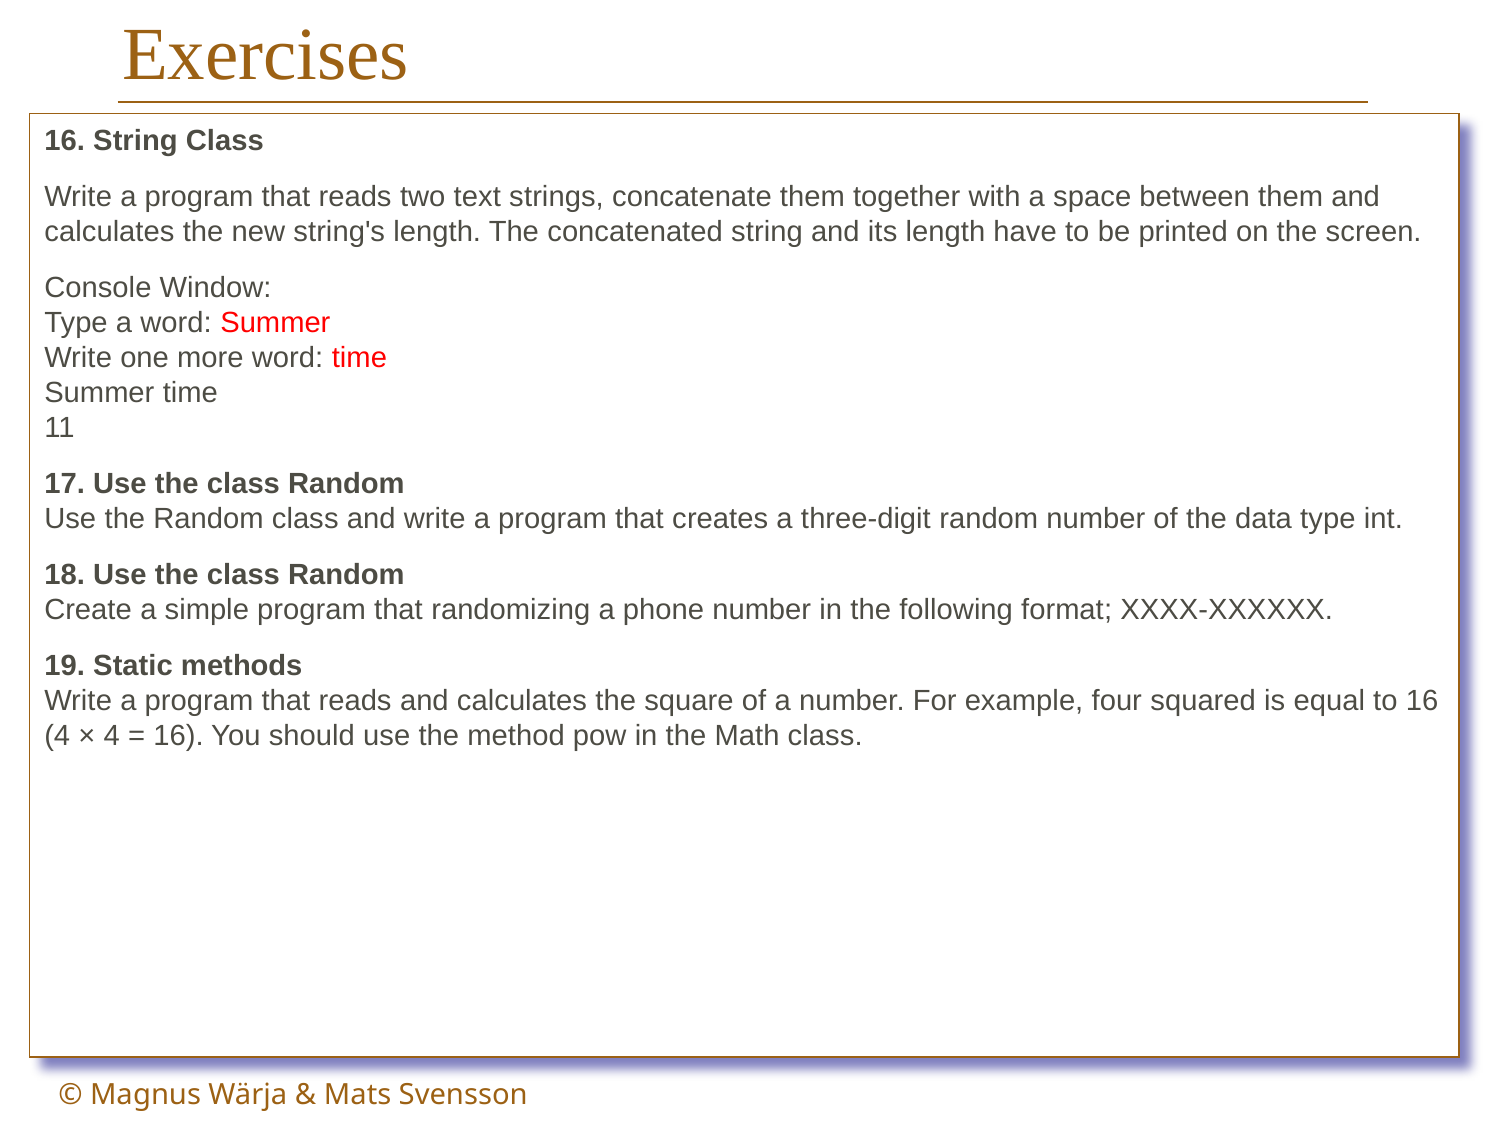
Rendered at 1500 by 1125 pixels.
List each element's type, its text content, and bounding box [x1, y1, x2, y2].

list 16. String Class Write a program that reads two text strings, concatenate them together with a space between them and calculates the new string's length. The concatenated string and its length have to be printed on the screen. Console Window: Type a word: Summer Write one more word: time Summer time 11 17. Use the class Random Use the Random class and write a program that creates a three-digit random number of the data type int. 18. Use the class Random Create a simple program that randomizing a phone number in the following format; XXXX-XXXXXX. 19. Static methods Write a program that reads and calculates the square of a number. For example, four squared is equal to 16 (4 × 4 = 16). You should use the method pow in the Math class. [29, 113, 1459, 976]
title Exercises [107, 0, 1375, 102]
